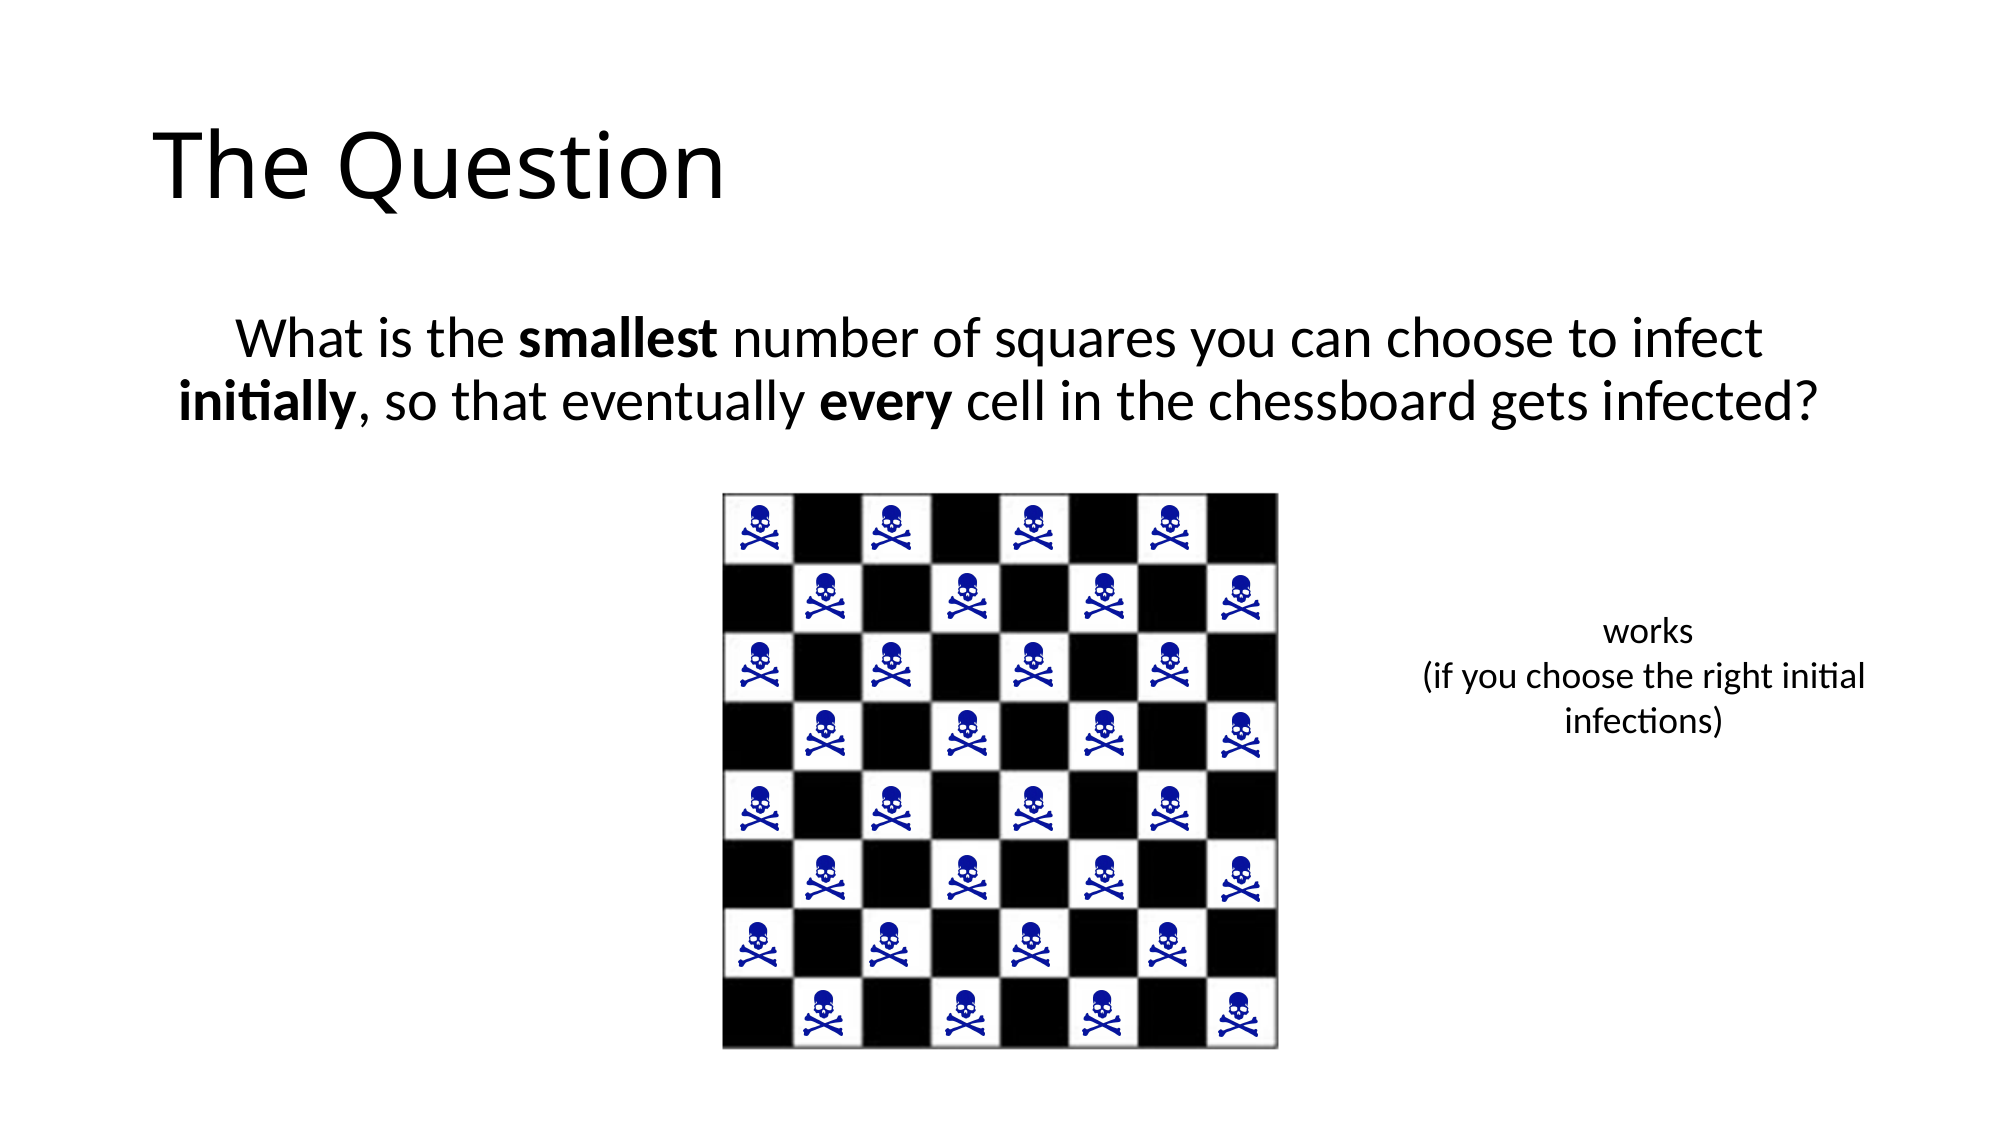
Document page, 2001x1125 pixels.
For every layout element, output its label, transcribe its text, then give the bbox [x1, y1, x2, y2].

title The Question [137, 59, 1863, 278]
list What is the smallest number of squares you can choose to infect initially, so that eventually every cell in the chessboard gets infected? [137, 299, 1863, 453]
picture [713, 482, 1287, 1061]
